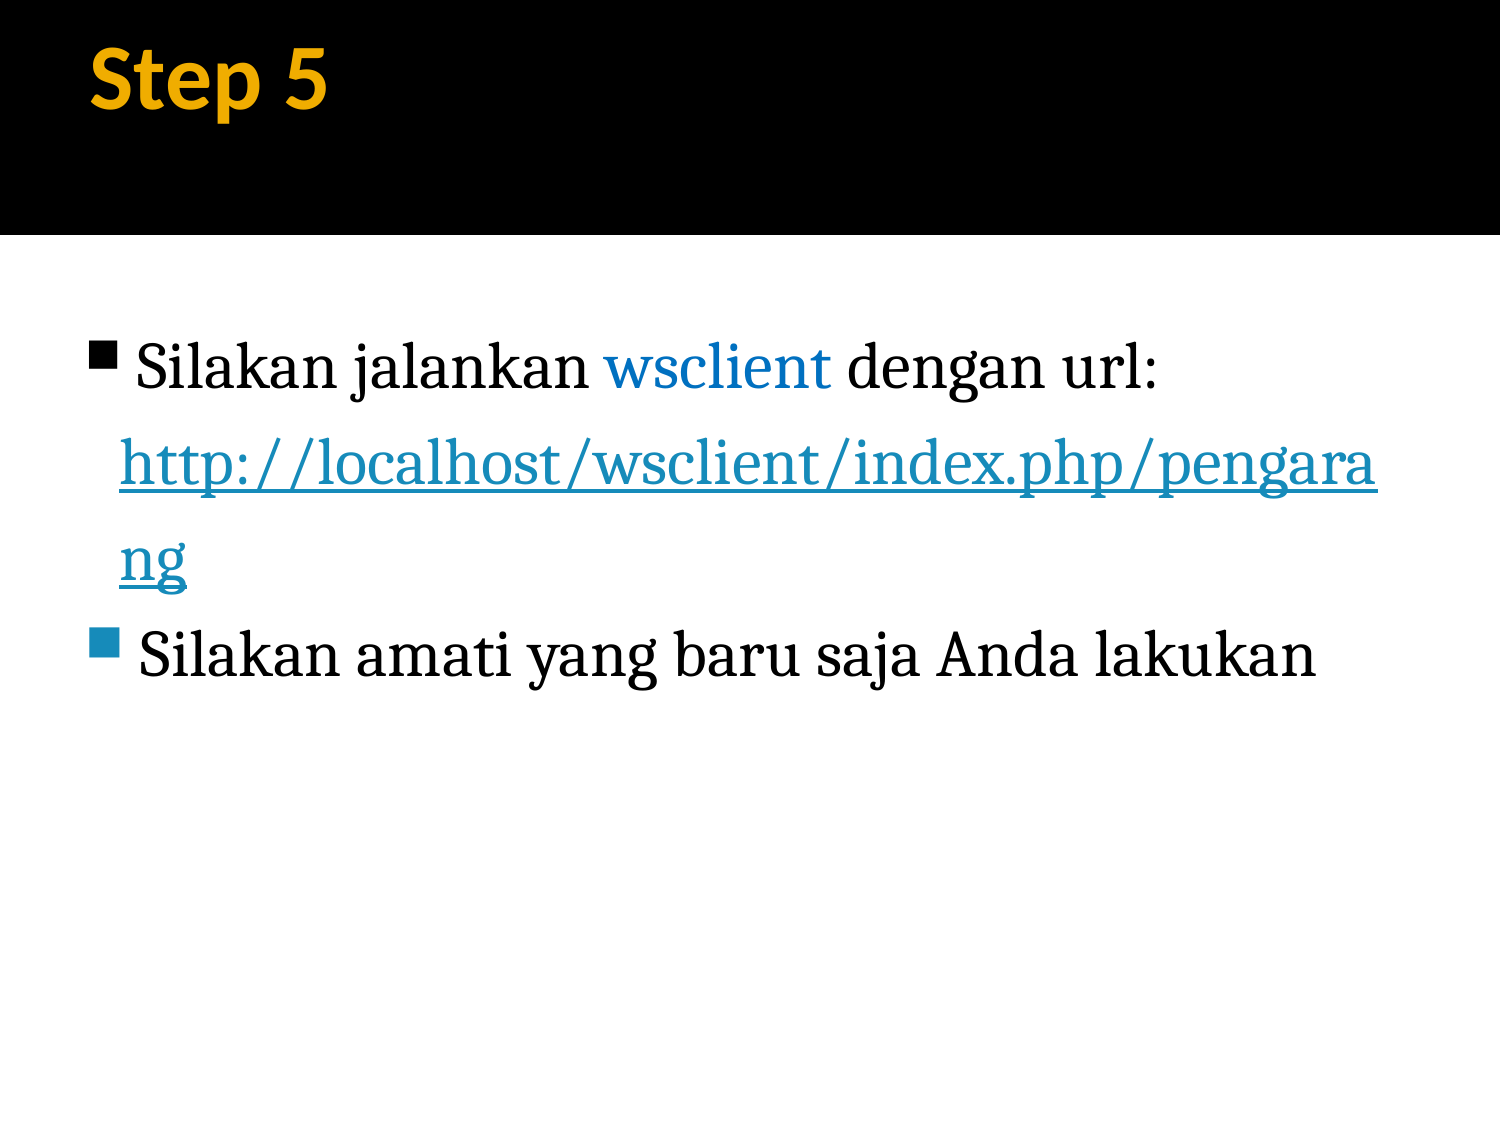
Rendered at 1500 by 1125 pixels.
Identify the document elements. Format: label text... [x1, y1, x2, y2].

text_box Step 5 [75, 25, 1425, 231]
text_box Silakan jalankan wsclient dengan url: http://localhost/wsclient/index.php/pengarang Silakan amati yang baru saja Anda lakukan [75, 291, 1425, 1050]
